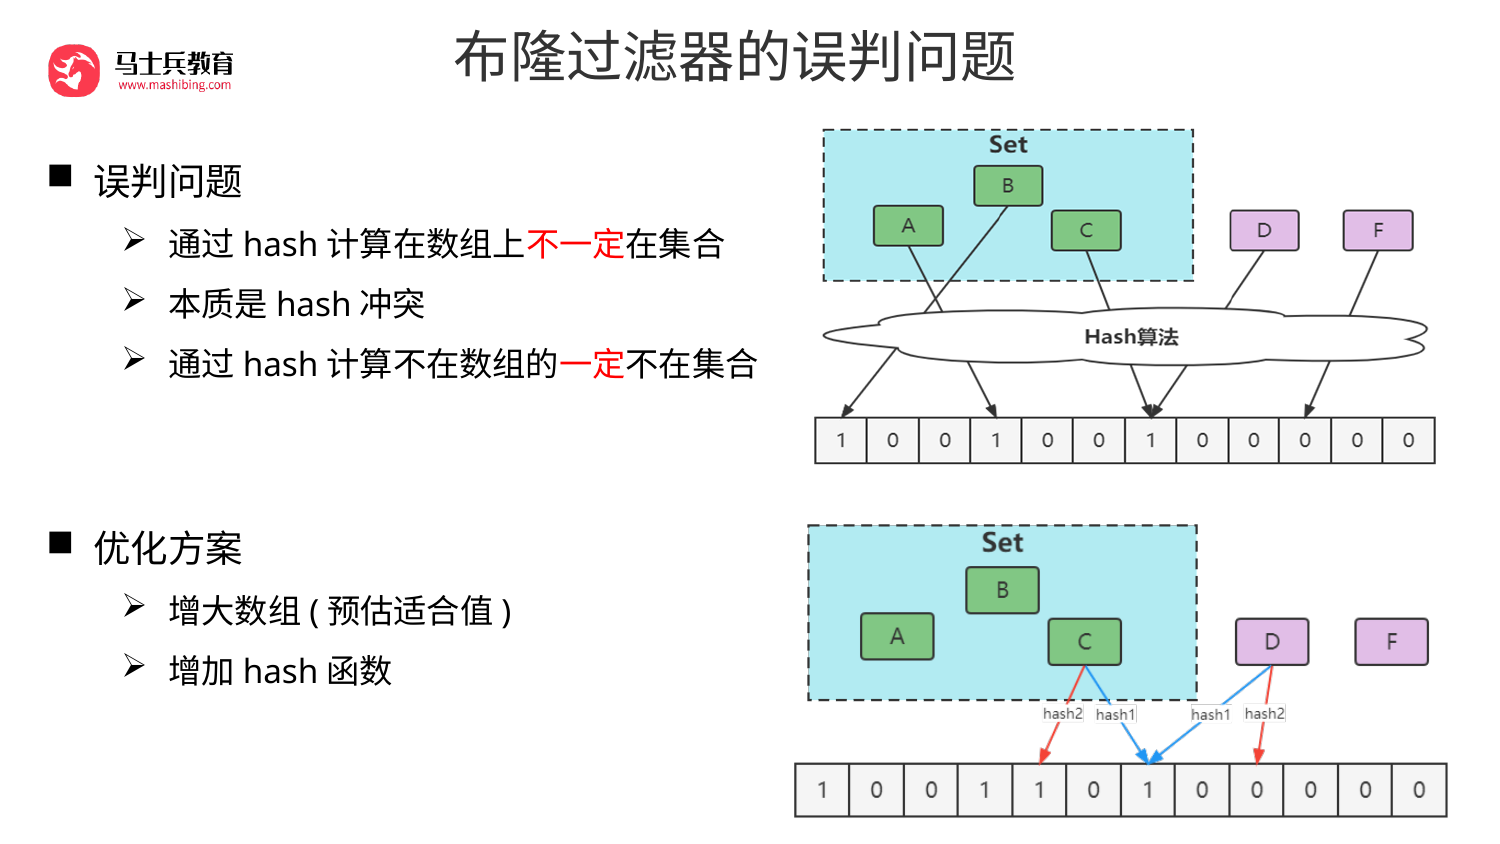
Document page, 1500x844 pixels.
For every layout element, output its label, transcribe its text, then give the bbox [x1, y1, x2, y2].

picture [46, 43, 233, 98]
picture [767, 498, 1474, 844]
text_box 布隆过滤器的误判问题 [376, 0, 1094, 111]
picture [767, 110, 1464, 480]
text_box 误判问题 通过hash计算在数组上不一定在集合 本质是hash冲突 通过hash计算不在数组的一定不在集合 优化方案 增大数组(预估适合值) 增加hash函数 [31, 128, 819, 698]
